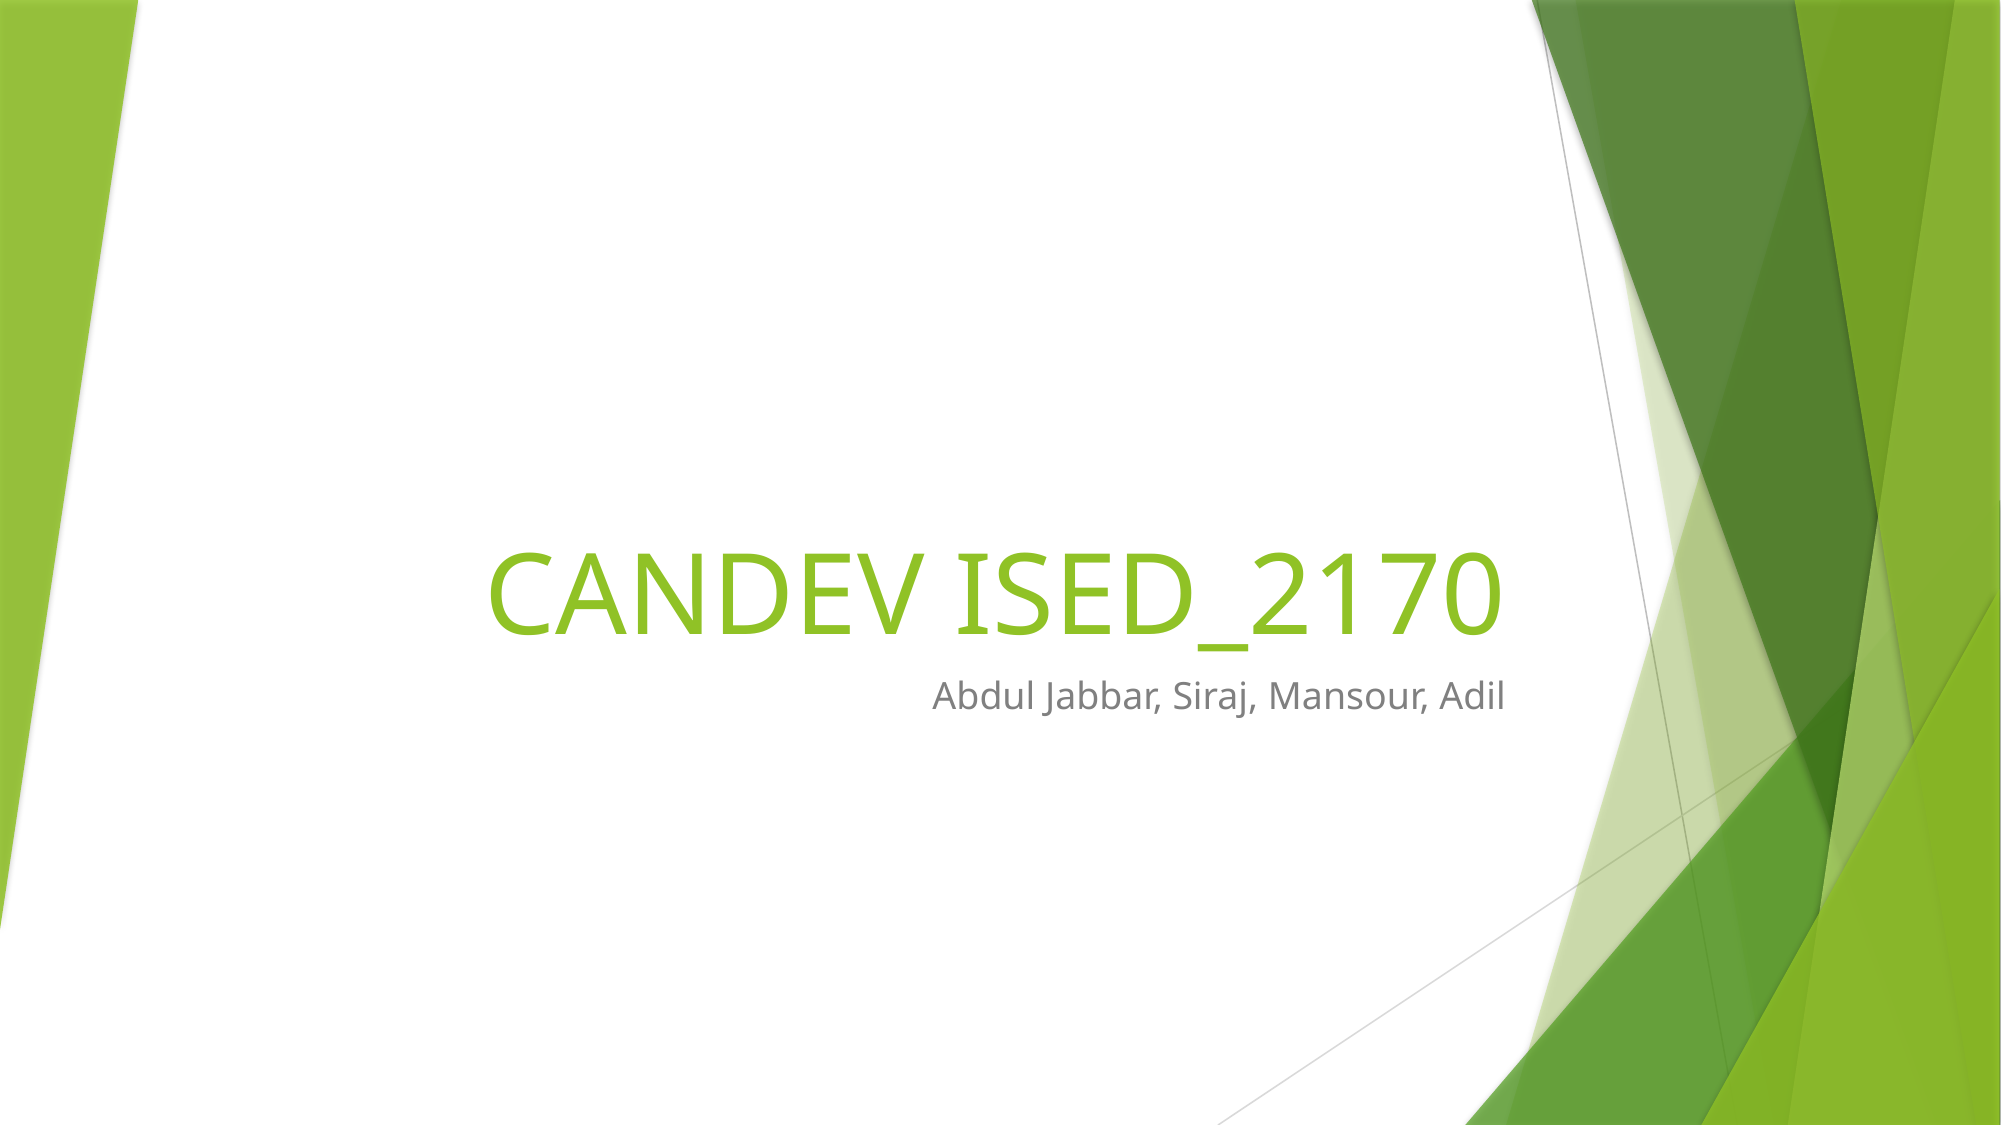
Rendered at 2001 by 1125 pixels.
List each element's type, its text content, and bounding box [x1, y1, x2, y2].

title CANDEV ISED_2170 [247, 394, 1522, 664]
subtitle Abdul Jabbar, Siraj, Mansour, Adil [247, 664, 1522, 845]
